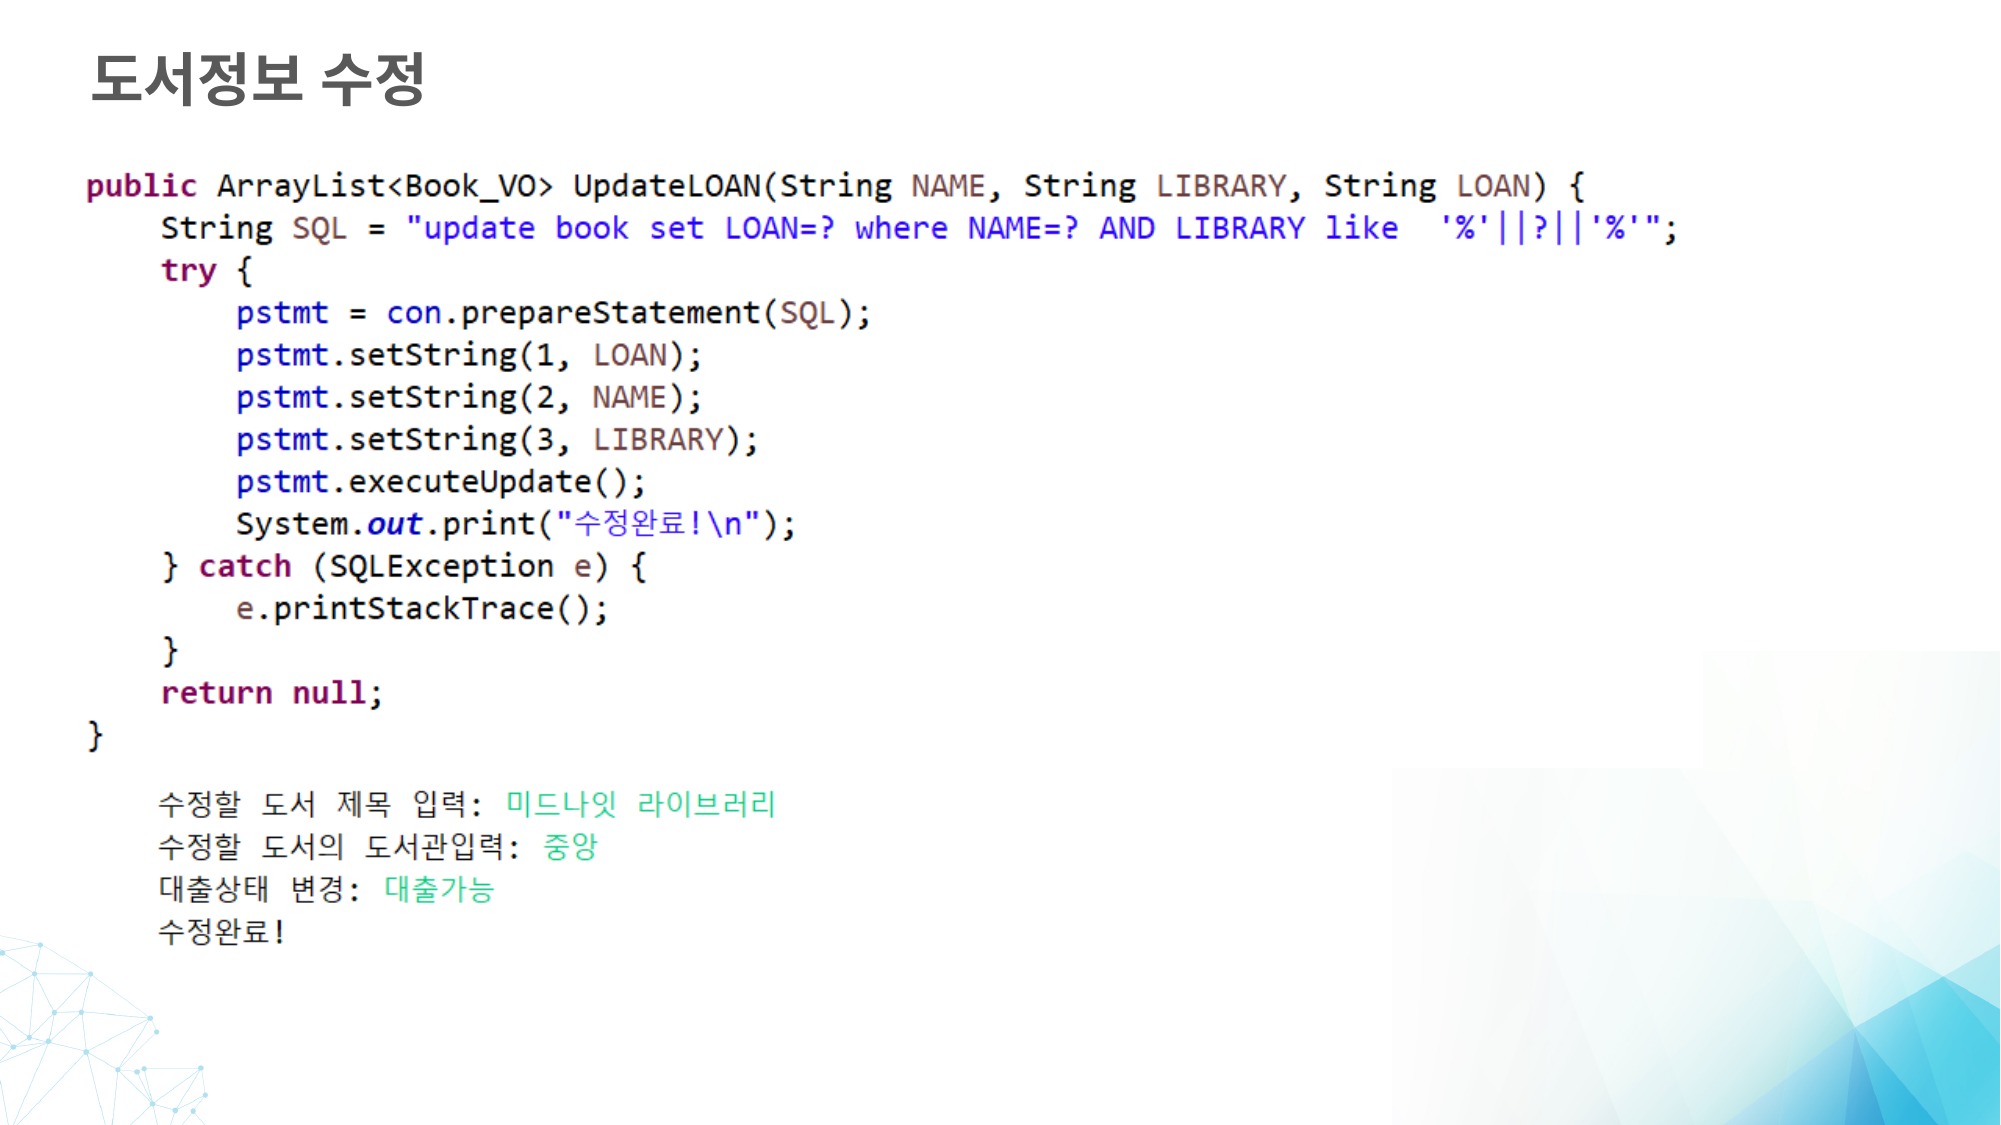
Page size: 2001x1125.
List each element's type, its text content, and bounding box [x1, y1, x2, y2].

picture [0, 0, 2000, 1125]
text_box 도서정보 수정 [75, 35, 443, 121]
